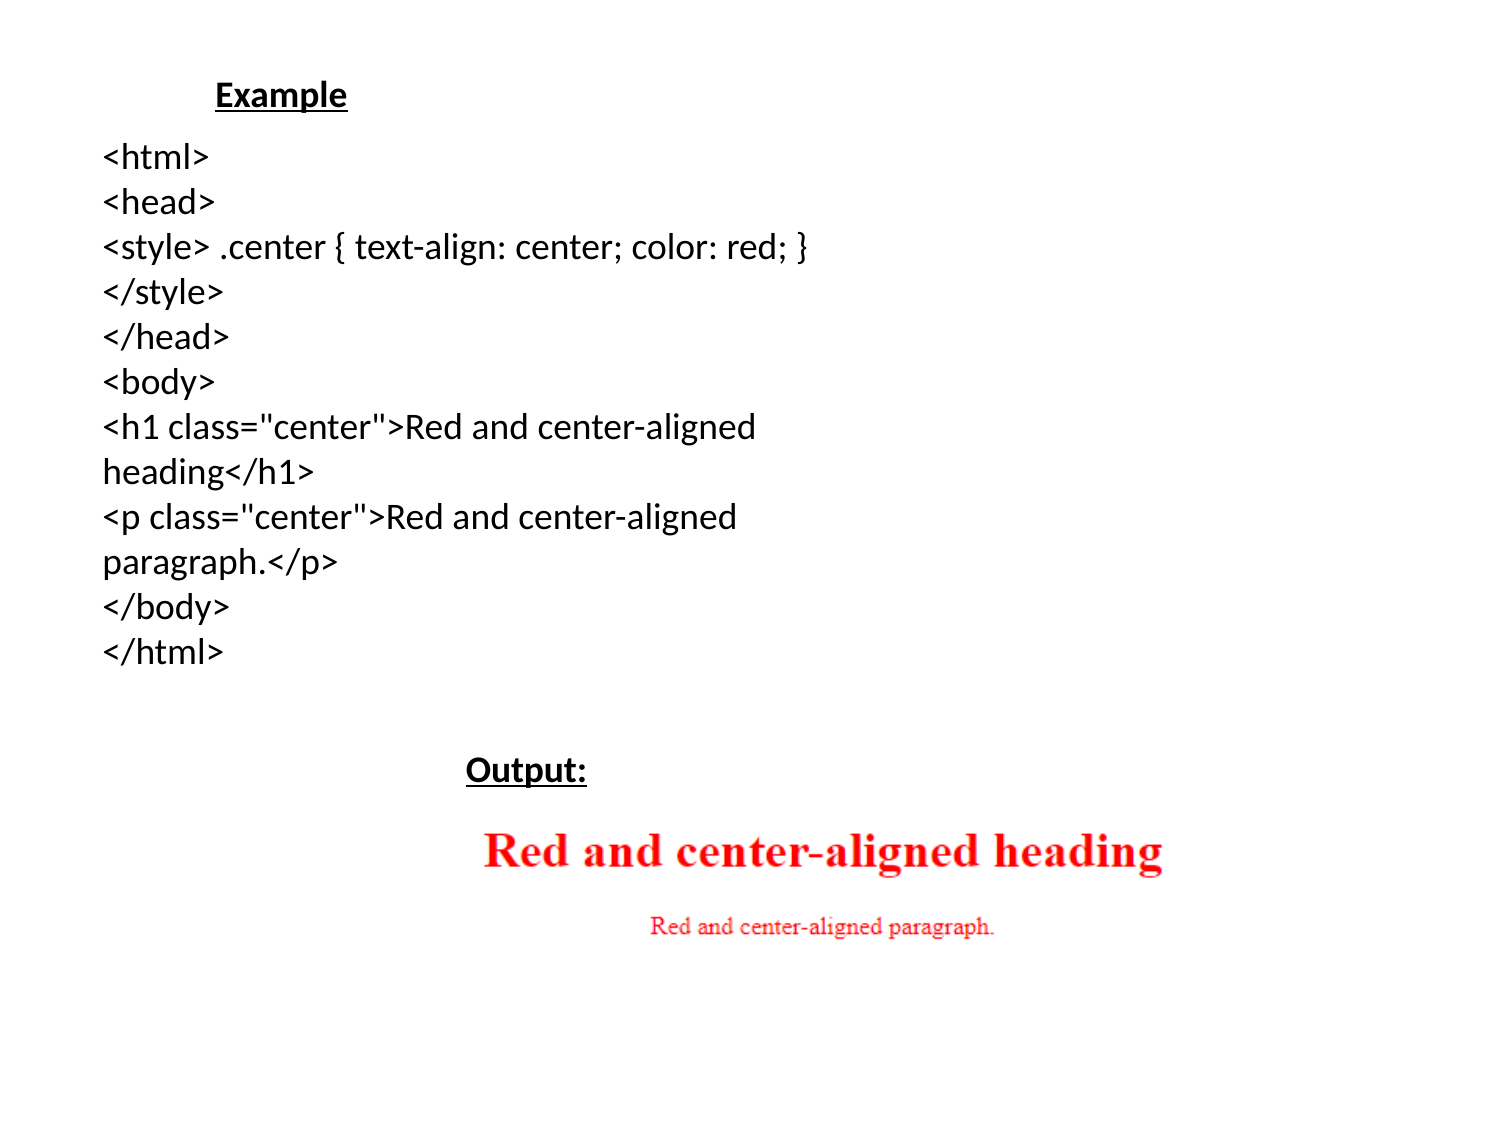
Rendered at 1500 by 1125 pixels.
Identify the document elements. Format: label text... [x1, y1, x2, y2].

picture [474, 812, 1179, 980]
text_box Output: [451, 737, 603, 798]
text_box <html> <head> <style> .center { text-align: center; color: red; } </style> </head> <body> <h1 class="center">Red and center-aligned heading</h1> <p class="center">Red and center-aligned paragraph.</p> </body> </html> [87, 124, 838, 680]
text_box Example [200, 62, 363, 123]
